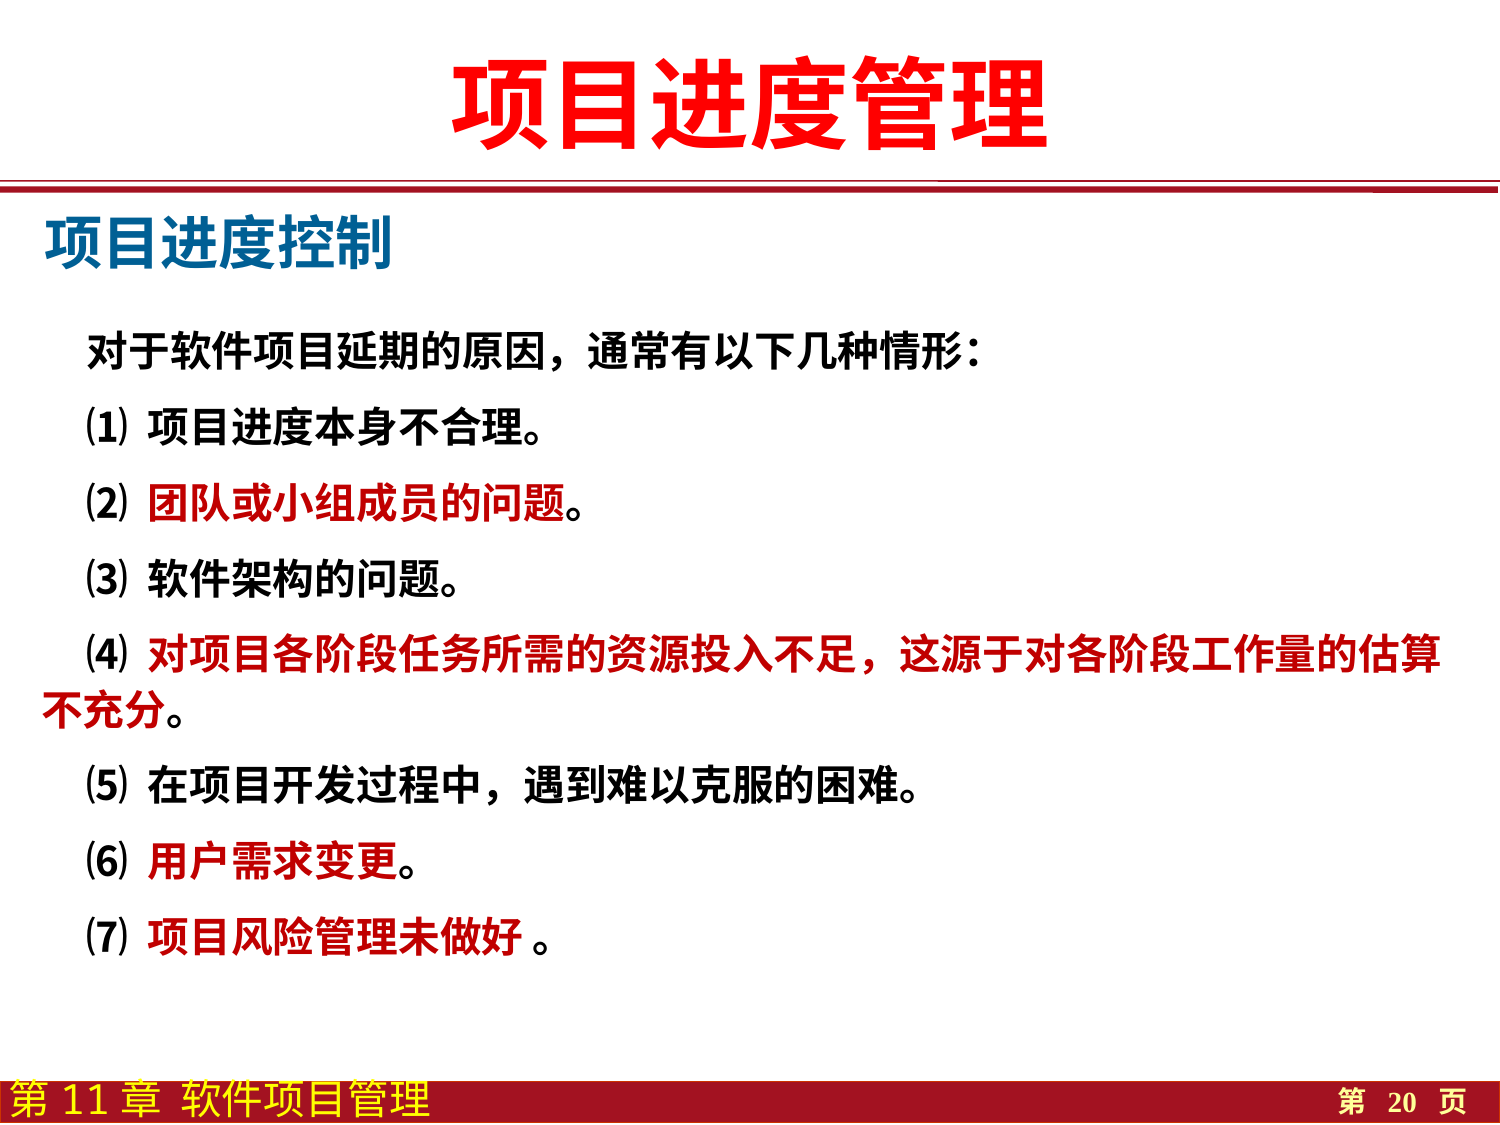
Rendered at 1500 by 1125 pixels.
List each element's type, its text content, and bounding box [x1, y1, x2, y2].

text_box 项目进度控制 [29, 184, 432, 284]
text_box 对于软件项目延期的原因，通常有以下几种情形： ⑴ 项目进度本身不合理。 ⑵ 团队或小组成员的问题。 ⑶ 软件架构的问题。 ⑷ 对项目各阶段任务所需的资源投入不足，这源于对各阶段工作量的估算不充分。 ⑸ 在项目开发过程中，遇到难以克服的困难。 ⑹ 用户需求变更。 ⑺ 项目风险管理未做好 。 [41, 320, 1465, 961]
text_box 项目进度管理 [237, 49, 1263, 162]
